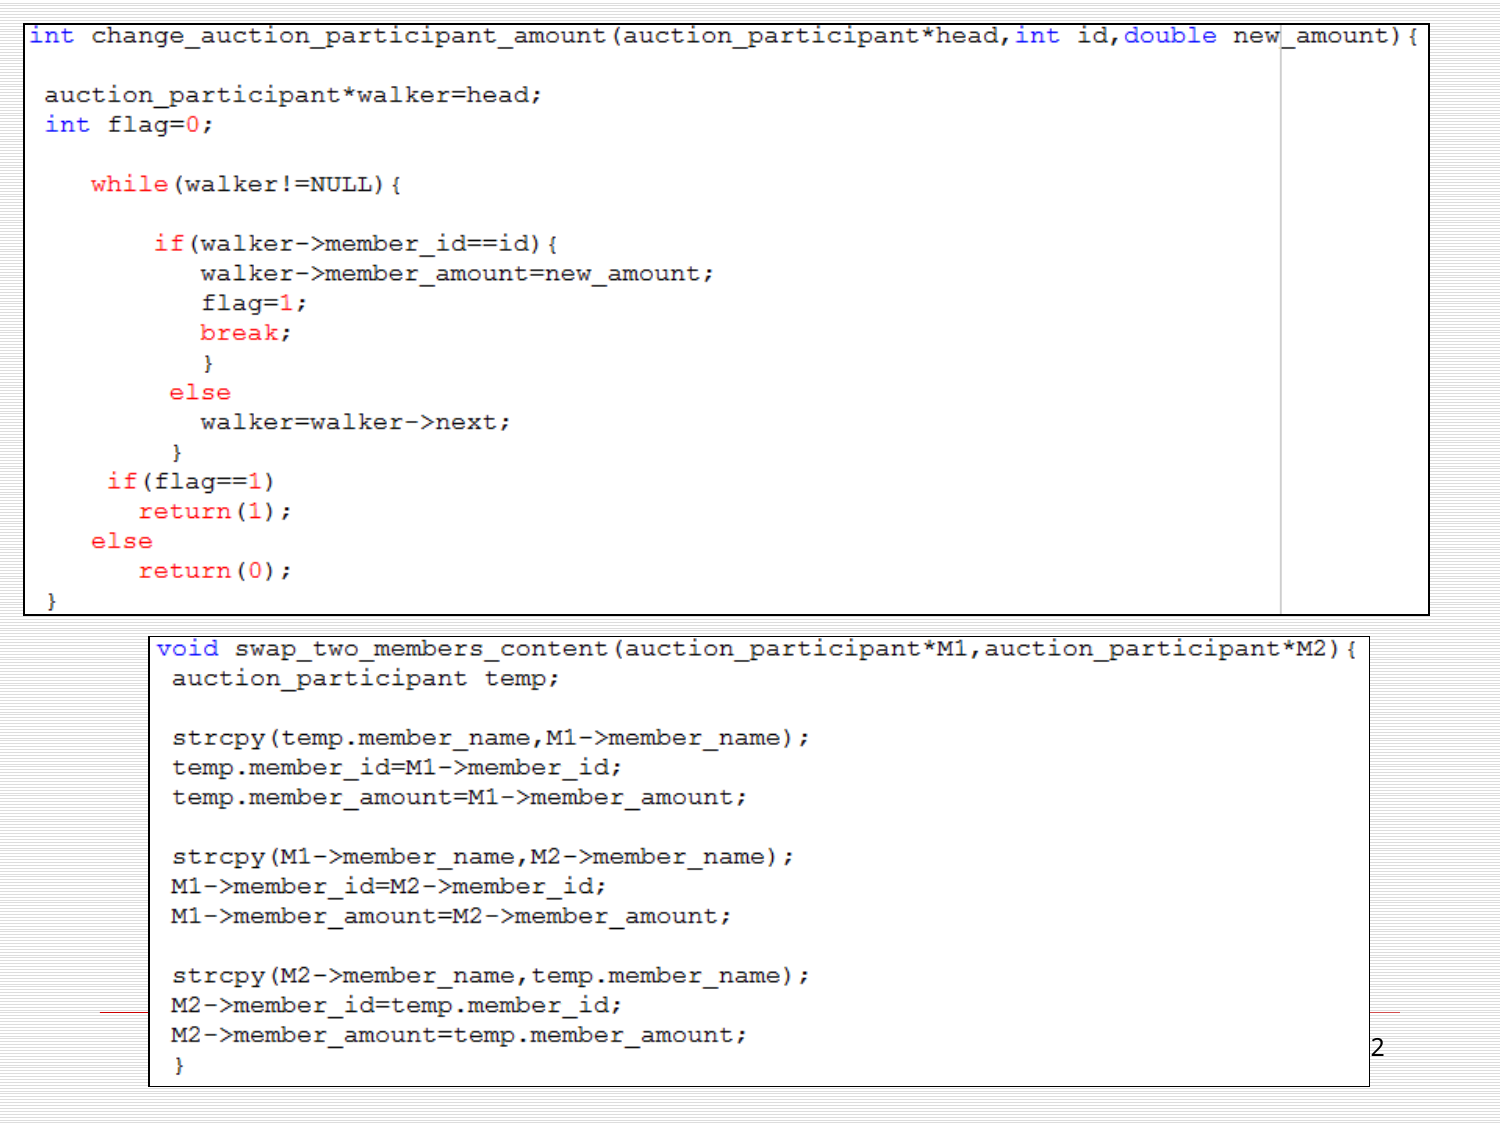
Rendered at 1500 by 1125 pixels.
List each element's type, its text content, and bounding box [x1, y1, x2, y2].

slide_number 32 [1074, 1024, 1401, 1103]
picture [24, 24, 1429, 615]
picture [149, 637, 1369, 1087]
